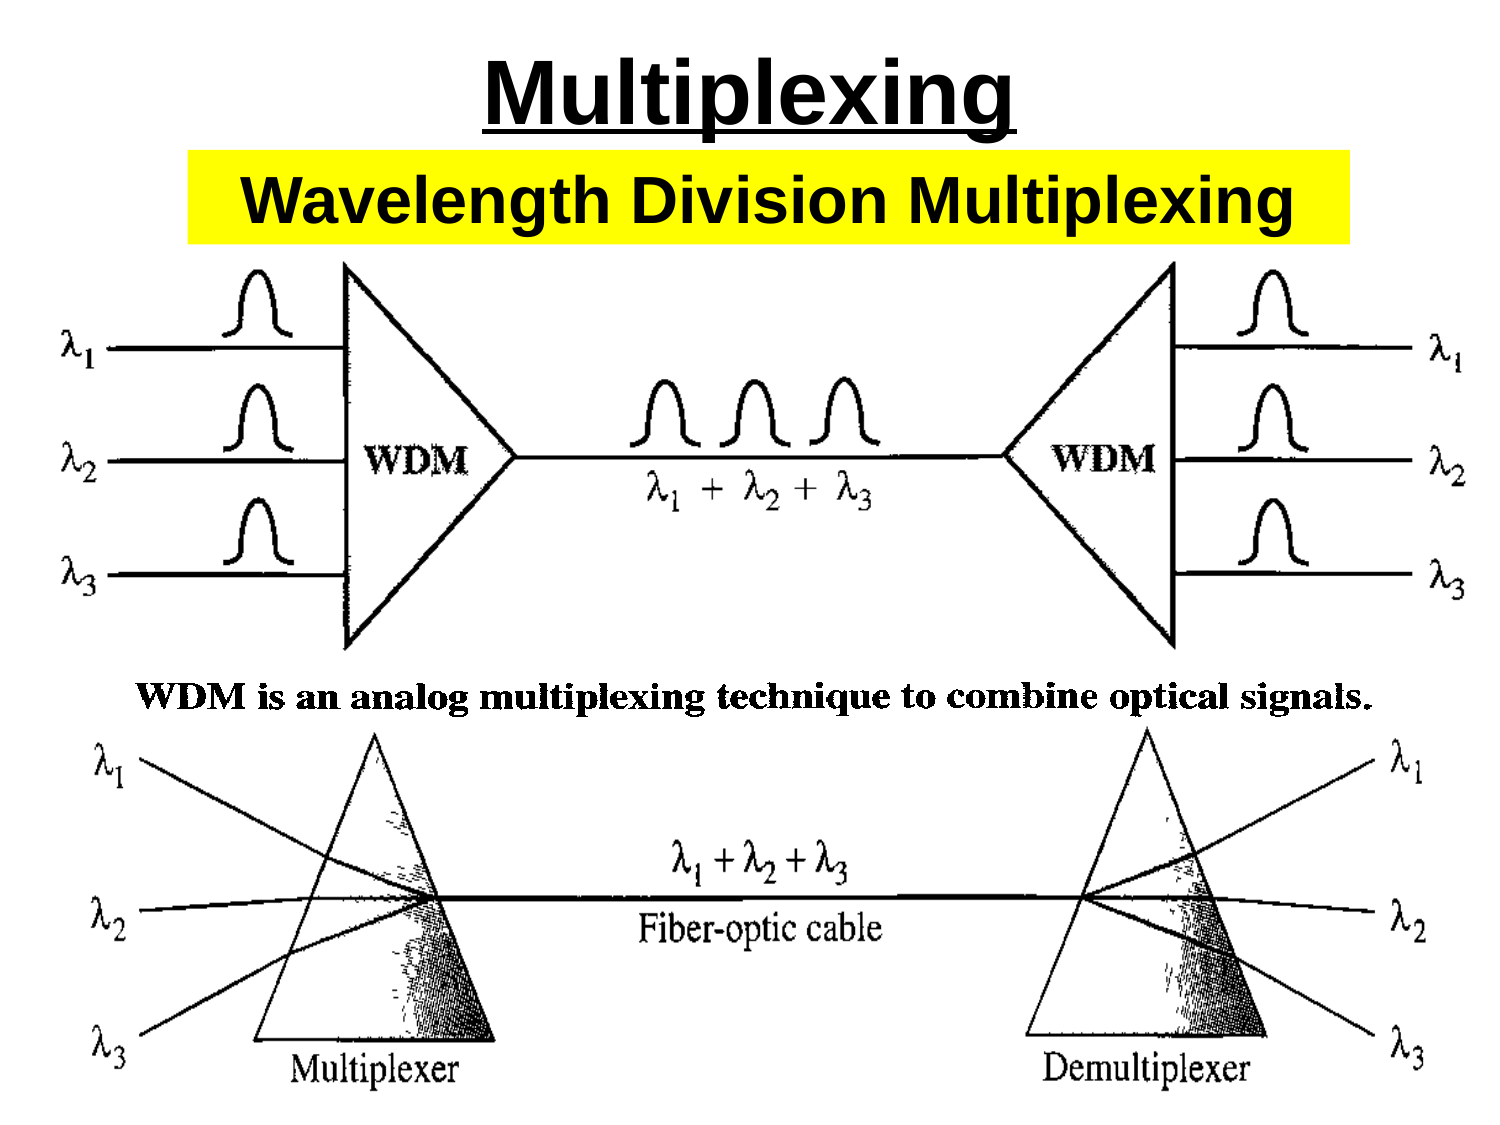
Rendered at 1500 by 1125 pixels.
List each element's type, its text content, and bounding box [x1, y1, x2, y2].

text_box Wavelength Division Multiplexing [187, 149, 1350, 245]
text_box Multiplexing [112, 24, 1388, 213]
picture [37, 259, 1476, 1101]
